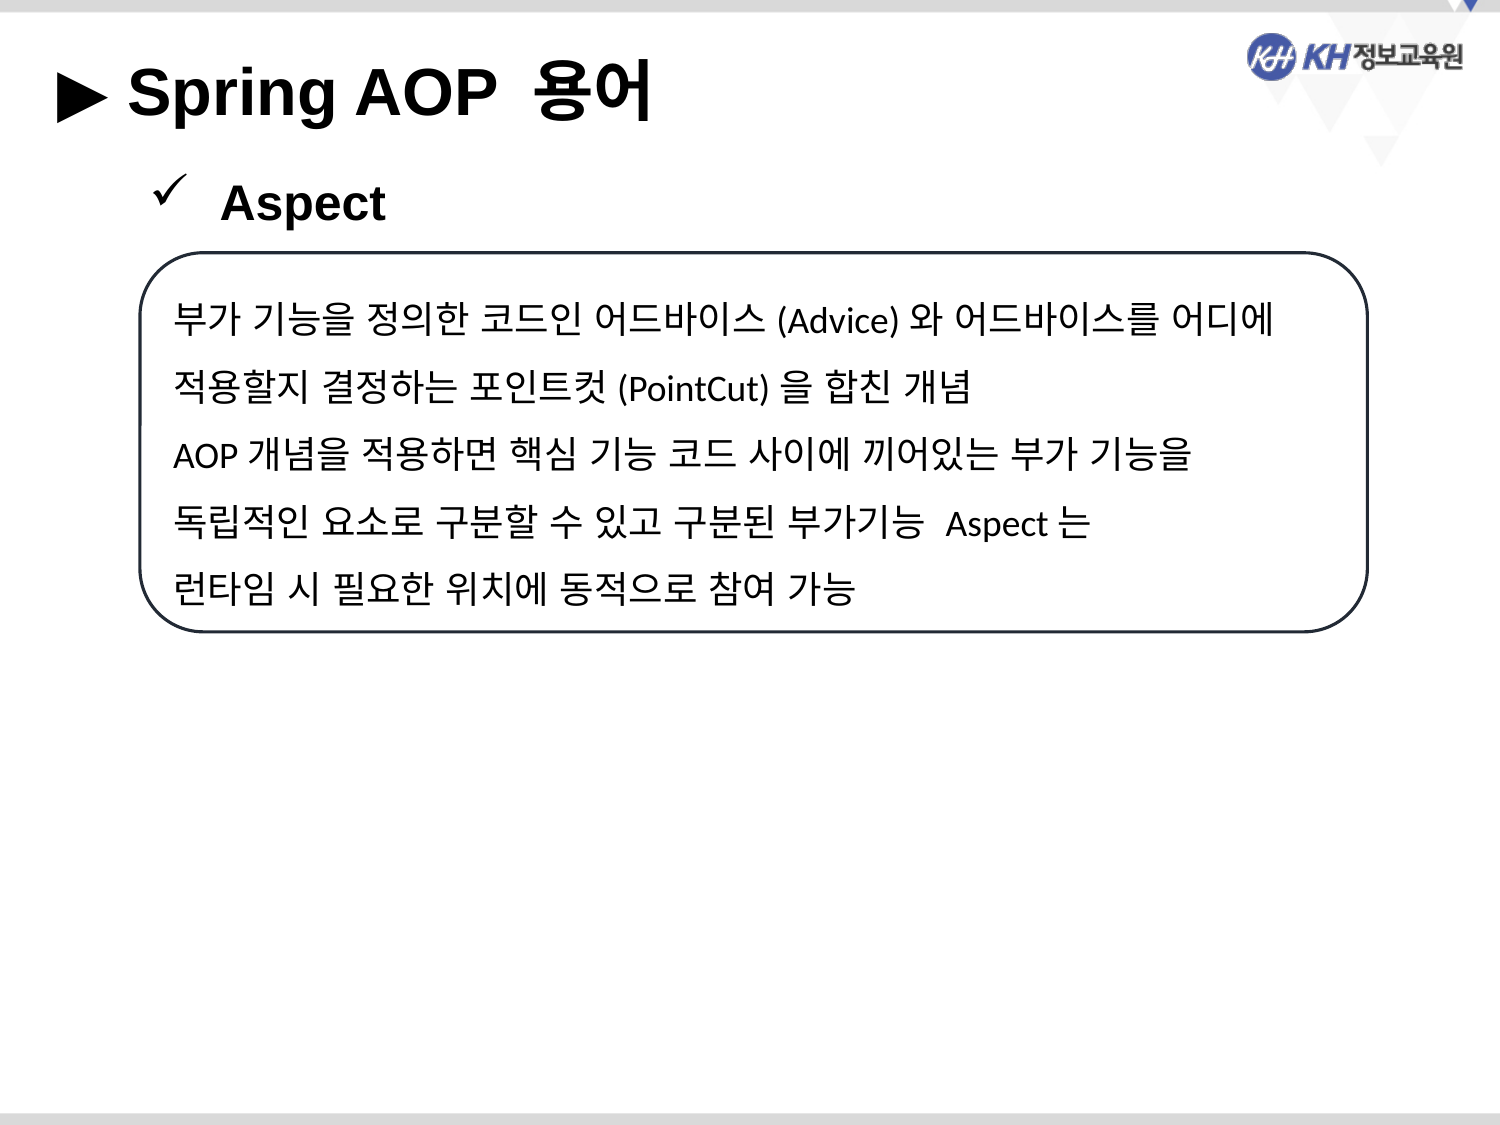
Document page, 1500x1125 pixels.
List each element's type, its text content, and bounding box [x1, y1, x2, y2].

text_box Aspect [134, 162, 401, 238]
text_box 부가 기능을 정의한 코드인 어드바이스(Advice)와 어드바이스를 어디에 적용할지 결정하는 포인트컷(PointCut)을 합친 개념 AOP개념을 적용하면 핵심 기능 코드 사이에 끼어있는 부가 기능을 독립적인 요소로 구분할 수 있고 구분된 부가기능 Aspect는 런타임 시 필요한 위치에 동적으로 참여 가능 [138, 251, 1369, 633]
text_box ▶ Spring AOP 용어 [42, 41, 1460, 137]
picture [0, 0, 1500, 1113]
